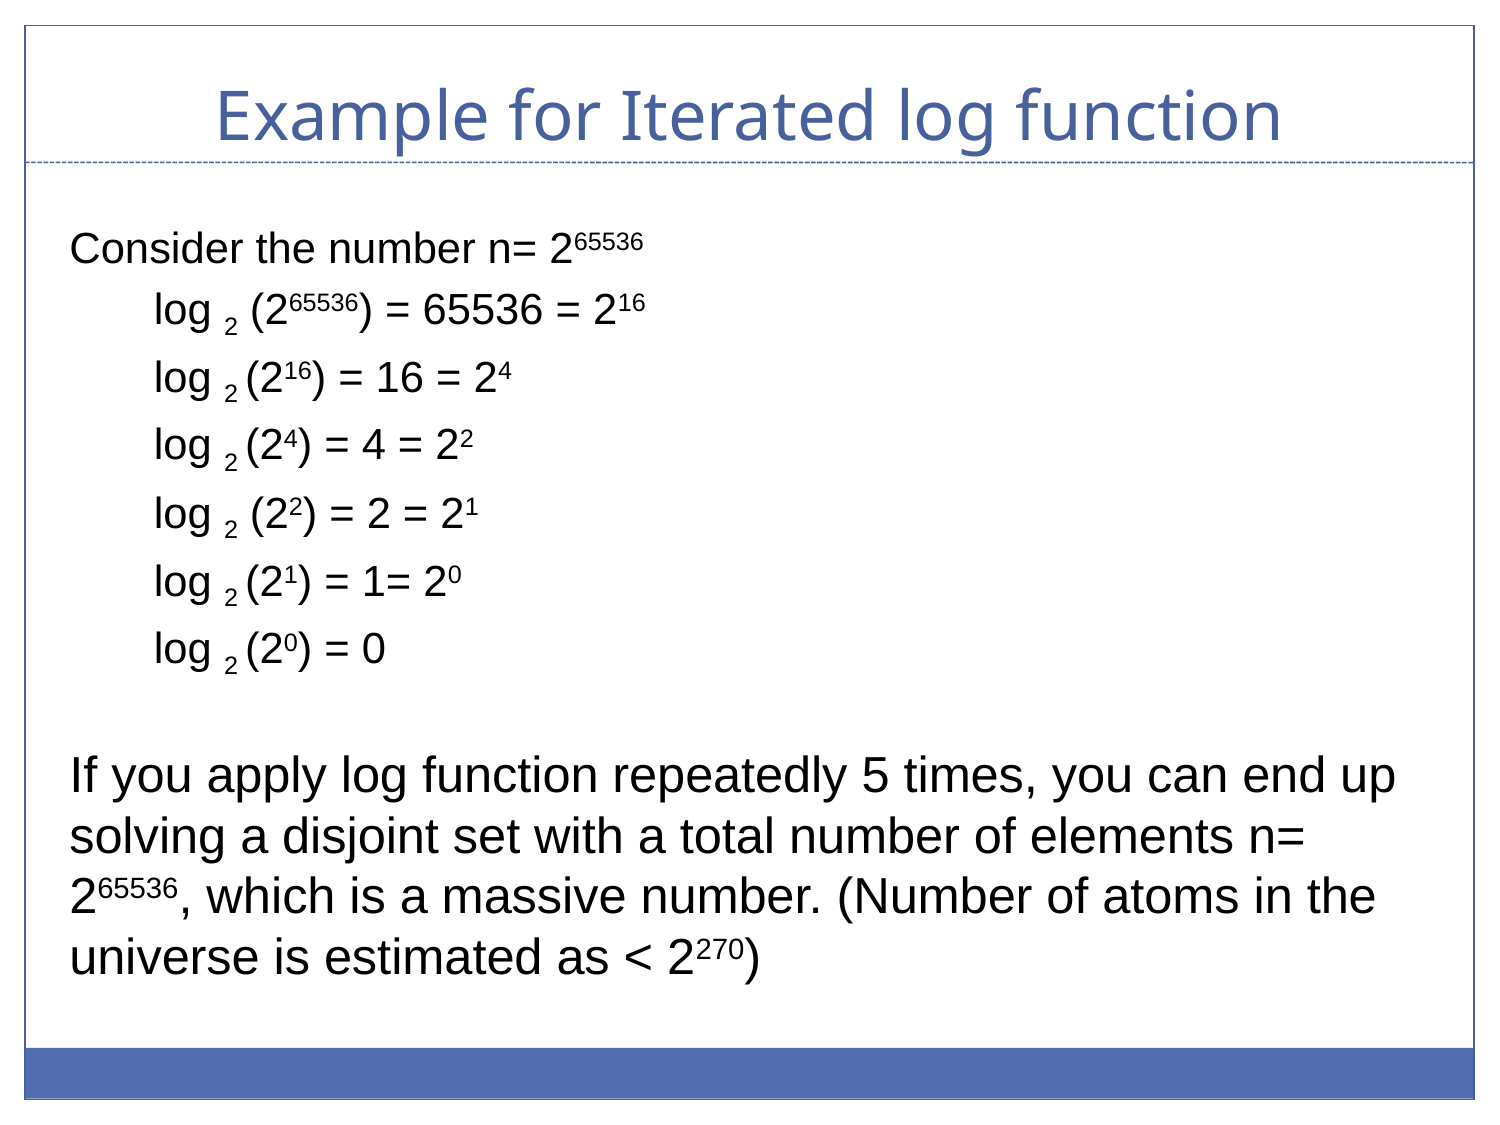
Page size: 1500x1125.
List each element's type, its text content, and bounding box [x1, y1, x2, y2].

list Consider the number n= 265536 log 2 (265536) = 65536 = 216 log 2 (216) = 16 = 24 log 2 (24) = 4 = 22 log 2 (22) = 2 = 21 log 2 (21) = 1= 20 log 2 (20) = 0 If you apply log function repeatedly 5 times, you can end up solving a disjoint set with a total number of elements n= 265536, which is a massive number. (Number of atoms in the universe is estimated as < 2270) [54, 212, 1450, 1000]
title Example for Iterated log function [49, 37, 1450, 162]
